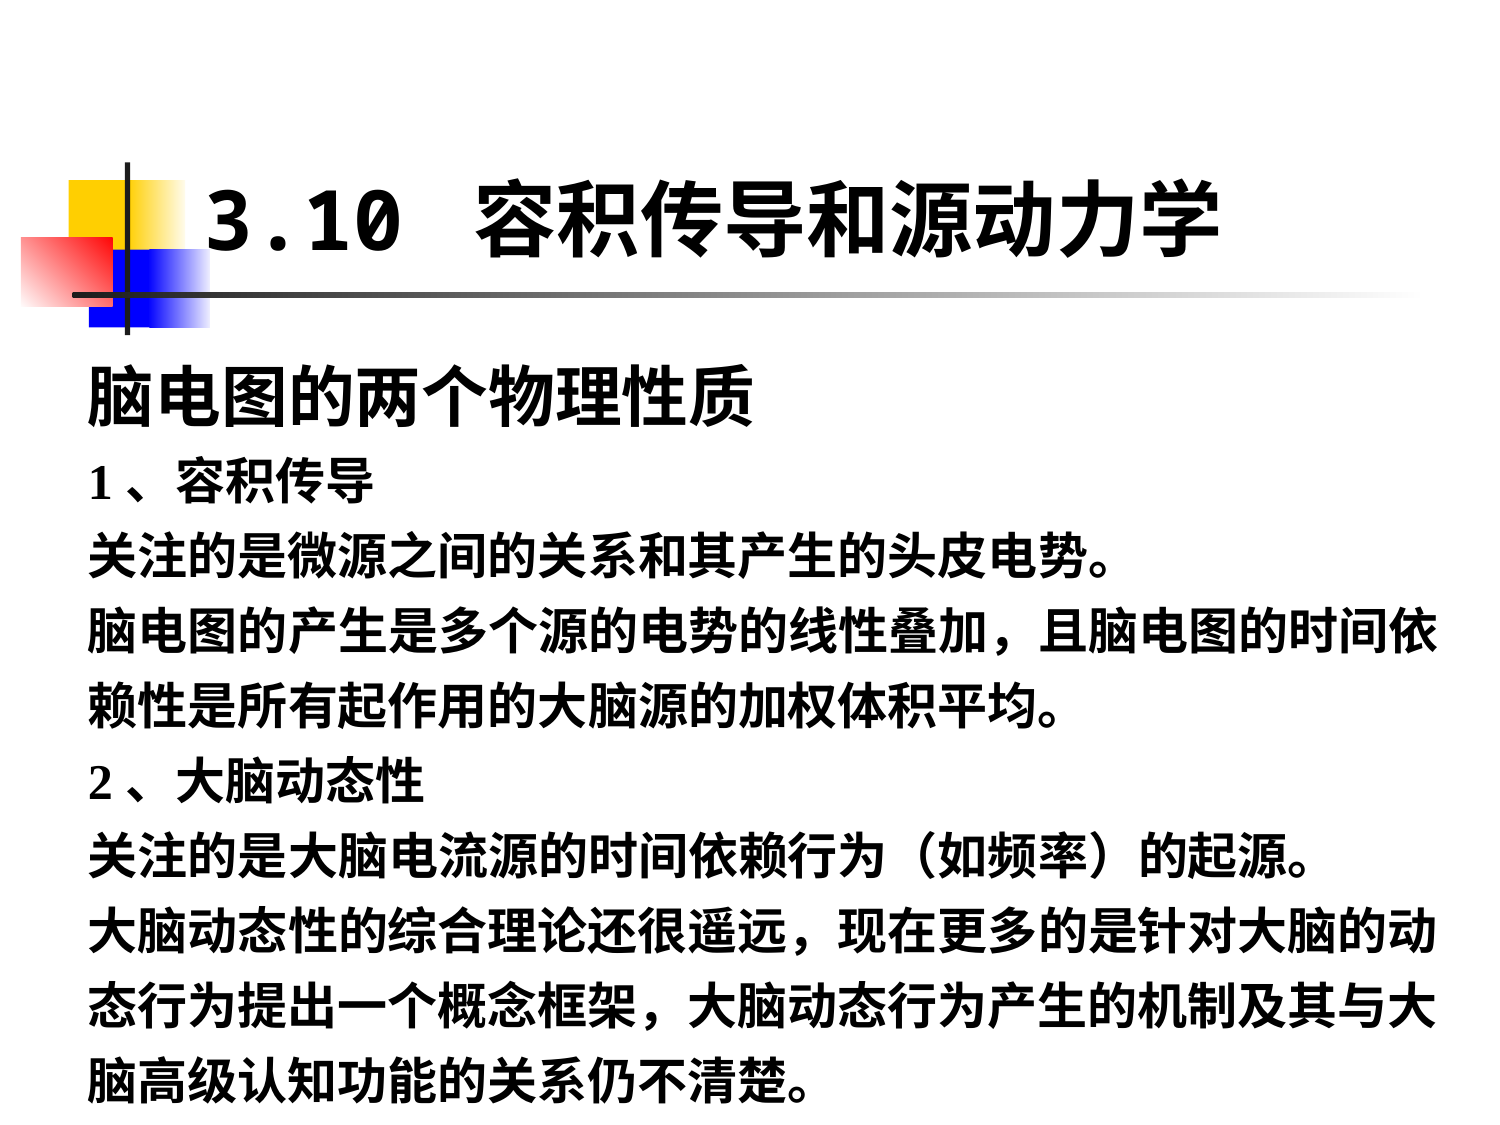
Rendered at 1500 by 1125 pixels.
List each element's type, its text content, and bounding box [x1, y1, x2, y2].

title 3.10 容积传导和源动力学 [188, 35, 1468, 275]
text_box 脑电图的两个物理性质 1、容积传导 关注的是微源之间的关系和其产生的头皮电势。 脑电图的产生是多个源的电势的线性叠加，且脑电图的时间依赖性是所有起作用的大脑源的加权体积平均。 2、大脑动态性 关注的是大脑电流源的时间依赖行为（如频率）的起源。 大脑动态性的综合理论还很遥远，现在更多的是针对大脑的动态行为提出一个概念框架，大脑动态行为产生的机制及其与大脑高级认知功能的关系仍不清楚。 [73, 327, 1499, 1117]
